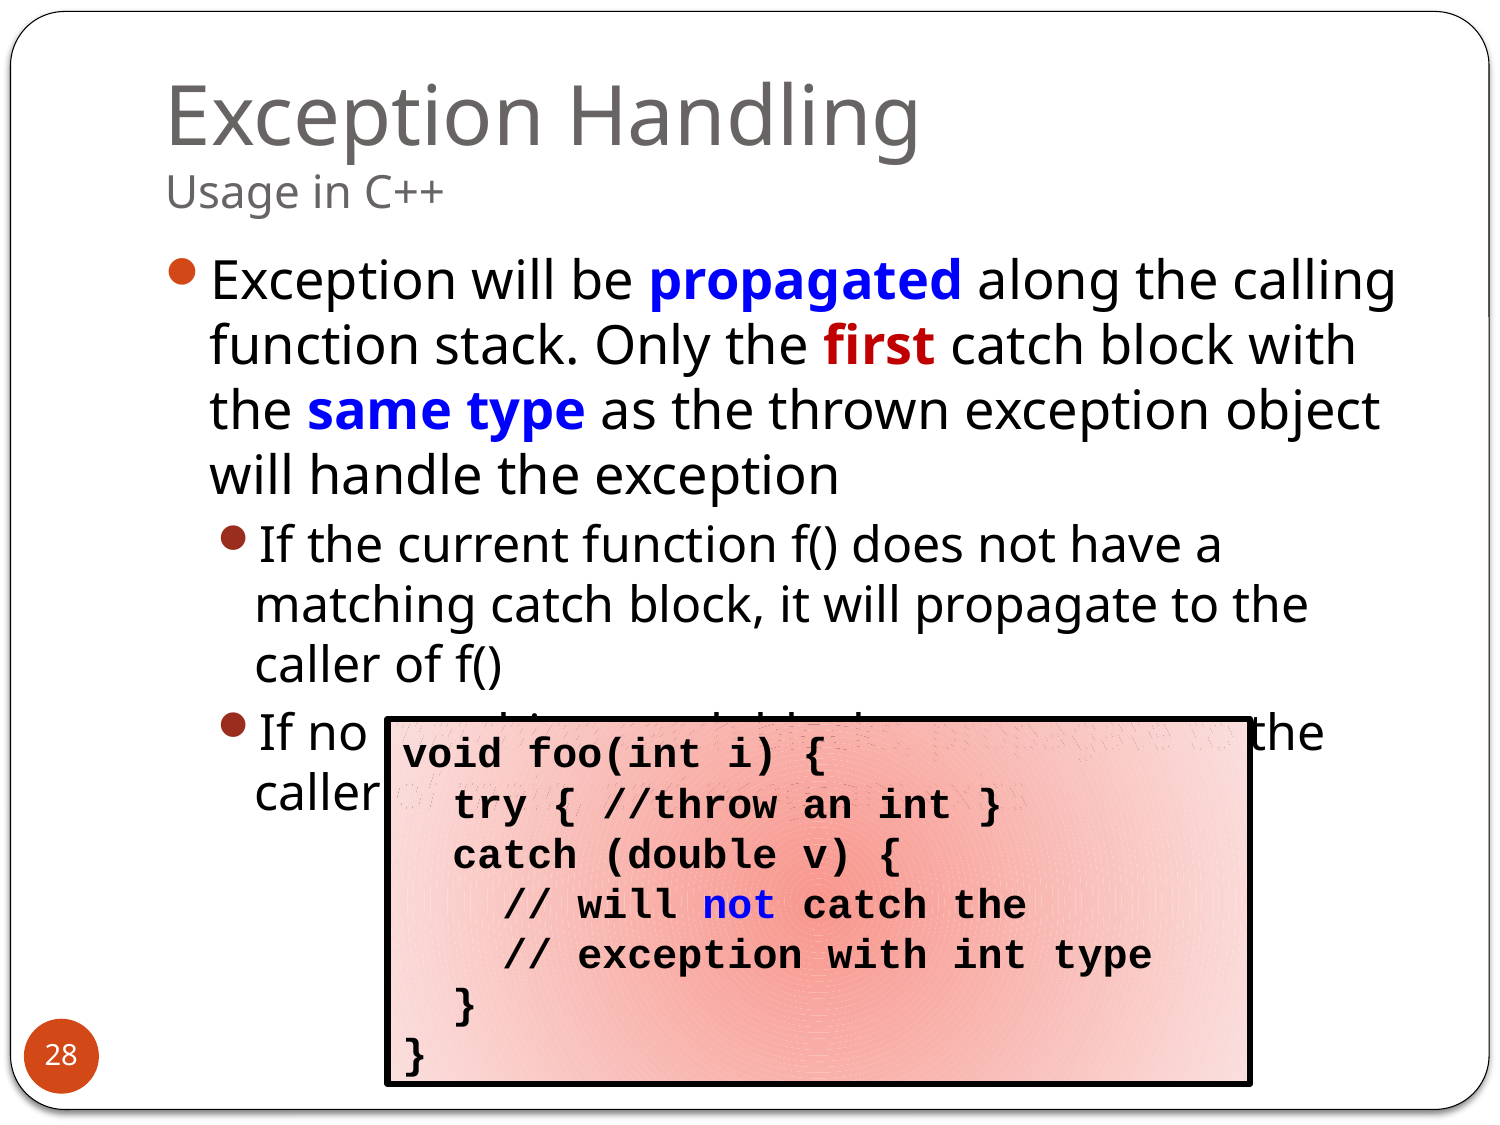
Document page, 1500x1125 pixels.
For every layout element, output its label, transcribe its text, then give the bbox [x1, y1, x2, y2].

text_box void foo(int i) { try { //throw an int } catch (double v) { // will not catch the // exception with int type } } [387, 718, 1250, 1084]
list Exception will be propagated along the calling function stack. Only the first catch block with the same type as the thrown exception object will handle the exception If the current function f() does not have a matching catch block, it will propagate to the caller of f() If no matching catch blocks, propagate to the caller of main, and program exits [150, 237, 1425, 1088]
slide_number 28 [23, 1018, 99, 1094]
title Exception Handling Usage in C++ [150, 45, 1425, 233]
